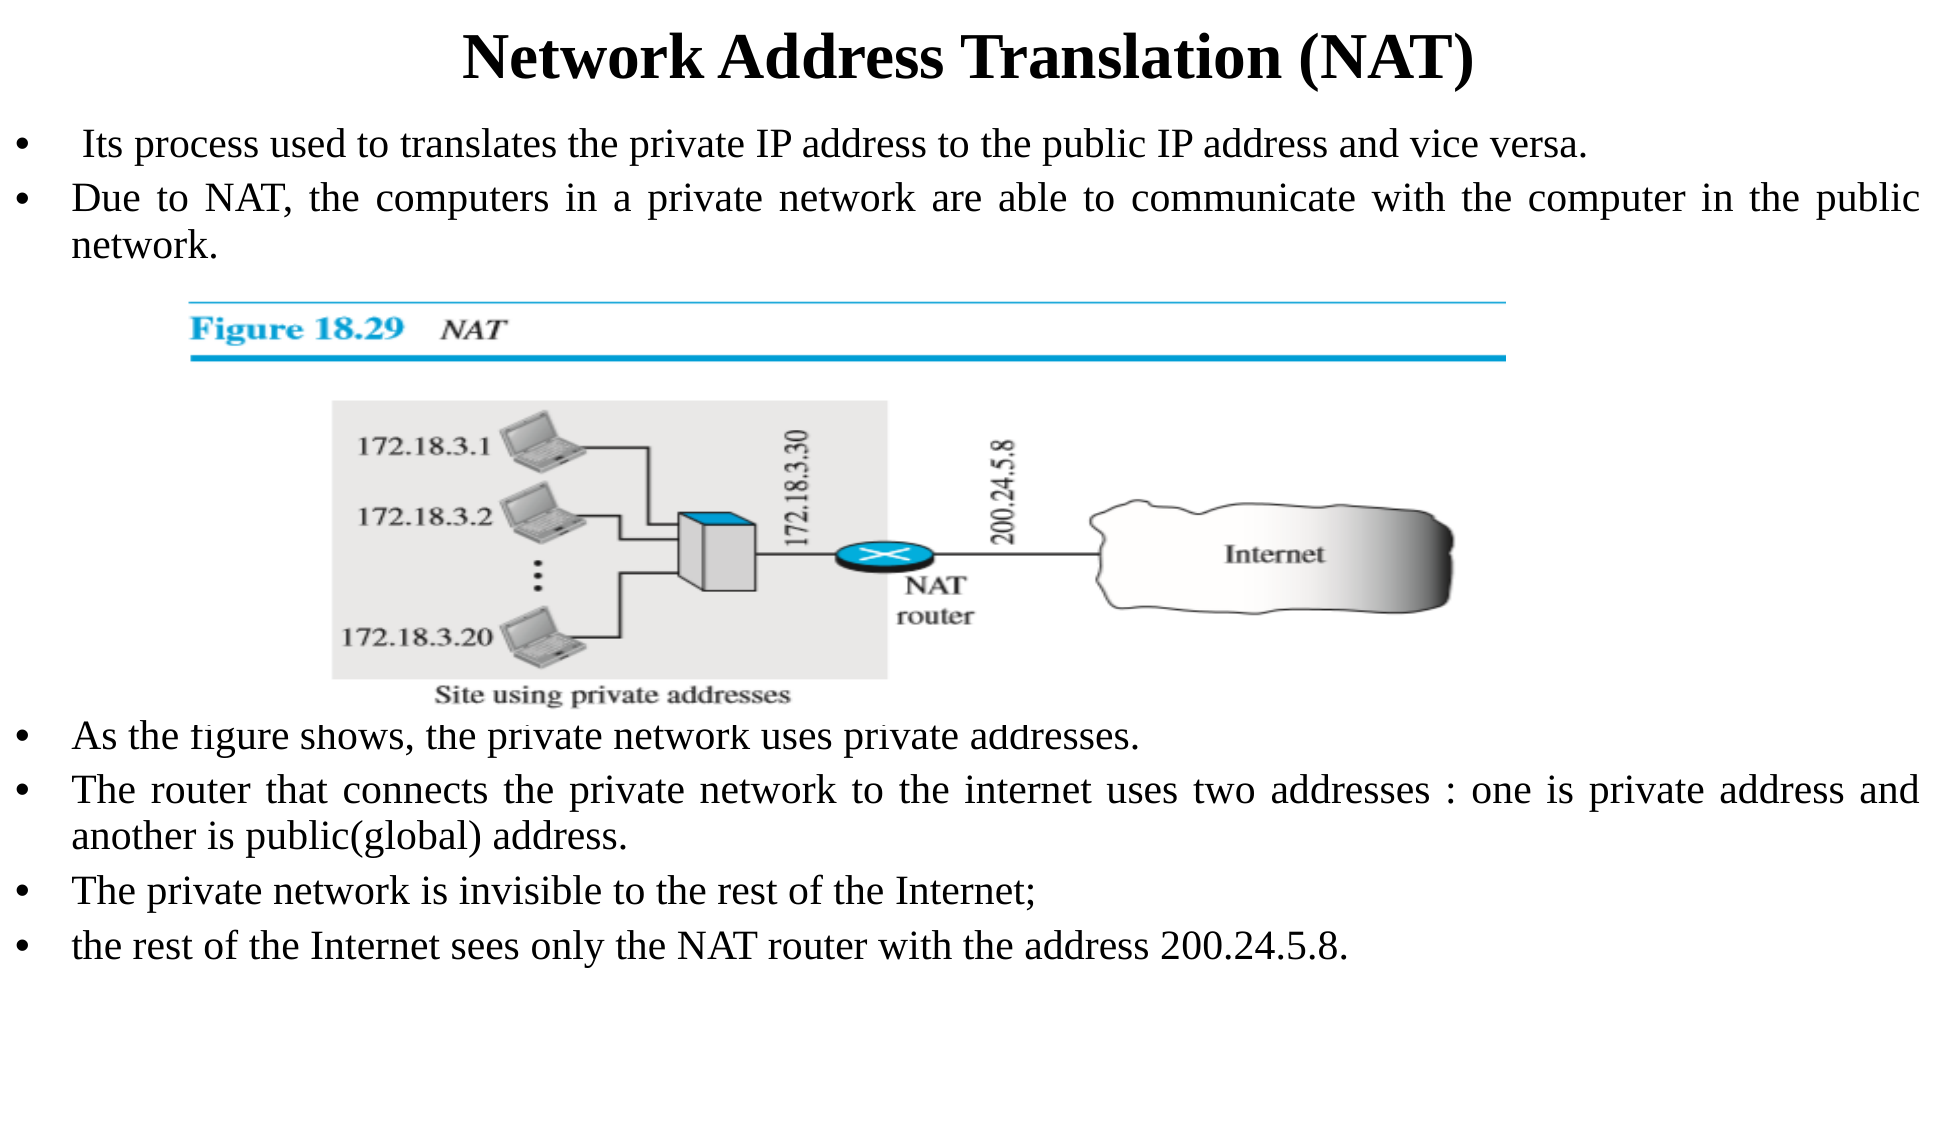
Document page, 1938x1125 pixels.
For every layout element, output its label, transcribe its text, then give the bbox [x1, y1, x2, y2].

list Its process used to translates the private IP address to the public IP address and vice versa. Due to NAT, the computers in a private network are able to communicate with the computer in the public network. As the figure shows, the private network uses private addresses. The router that connects the private network to the internet uses two addresses : one is private address and another is public(global) address. The private network is invisible to the rest of the Internet; the rest of the Internet sees only the NAT router with the address 200.24.5.8. [0, 112, 1938, 1125]
picture [180, 299, 1506, 726]
title Network Address Translation (NAT) [96, 12, 1841, 100]
